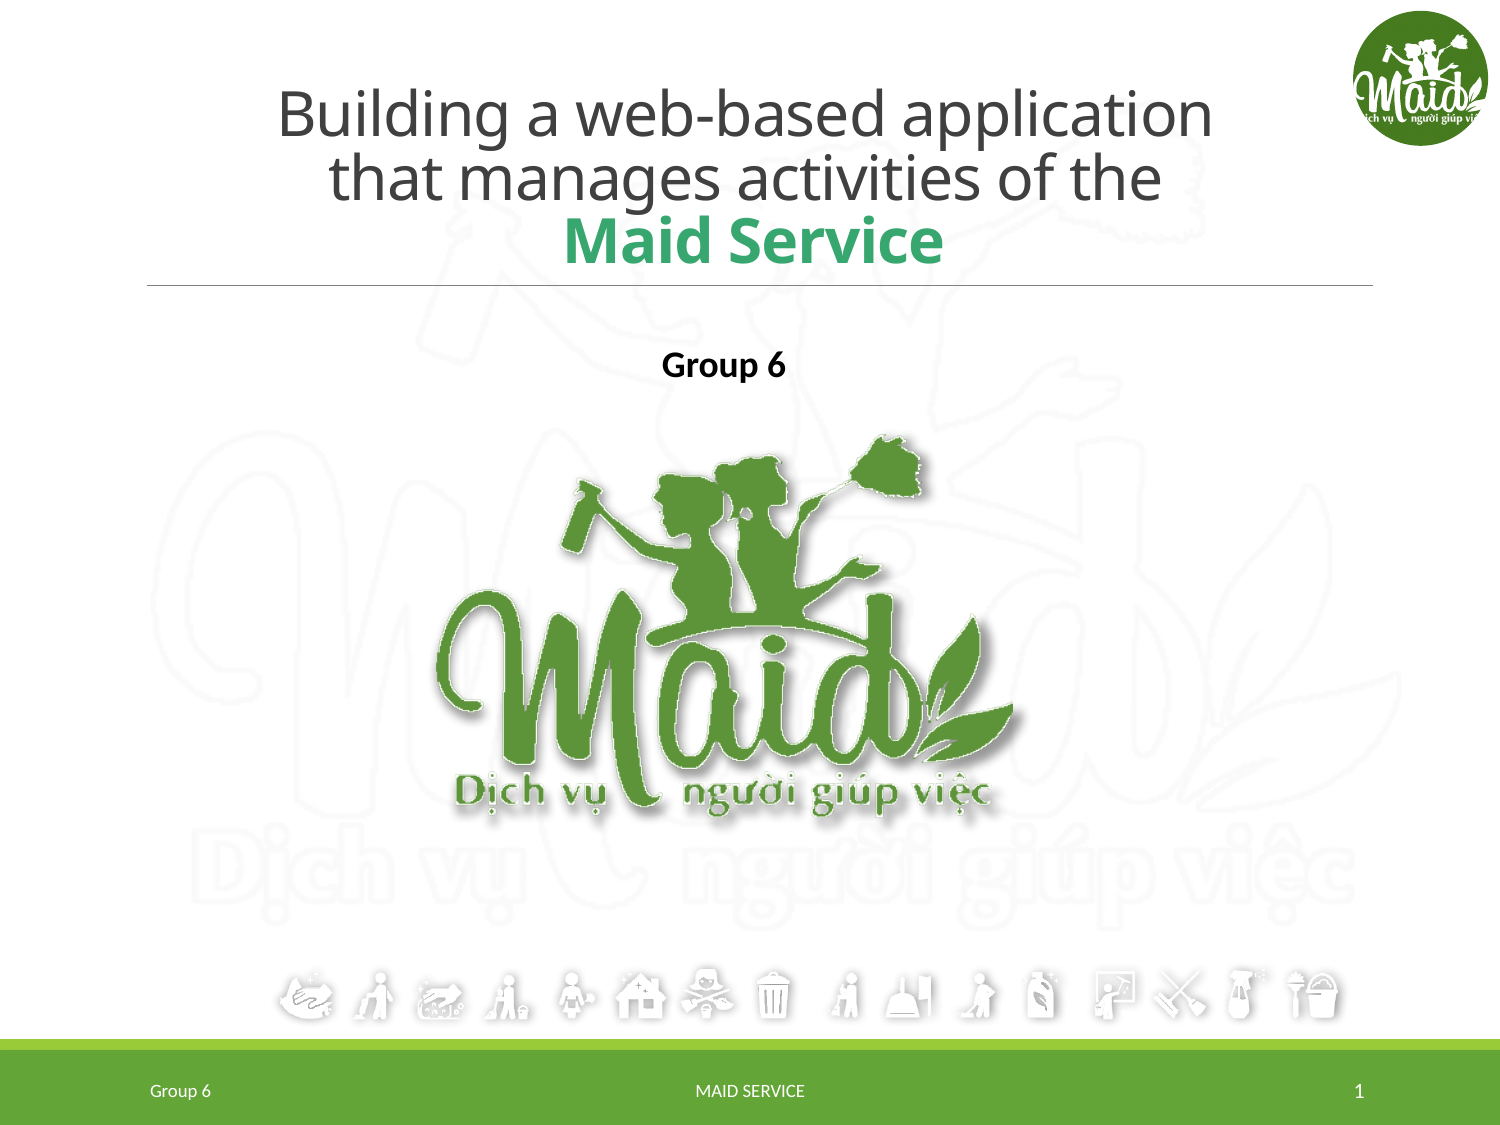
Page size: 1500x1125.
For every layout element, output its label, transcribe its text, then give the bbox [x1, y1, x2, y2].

footer Maid Service [453, 1059, 1047, 1120]
slide_number Group 6 [135, 1059, 440, 1120]
slide_number 1 [1218, 1059, 1380, 1120]
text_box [279, 969, 1338, 1021]
picture [0, 0, 1500, 1039]
text_box Building a web-based application that manages activities of the Maid Service [135, 78, 1373, 304]
